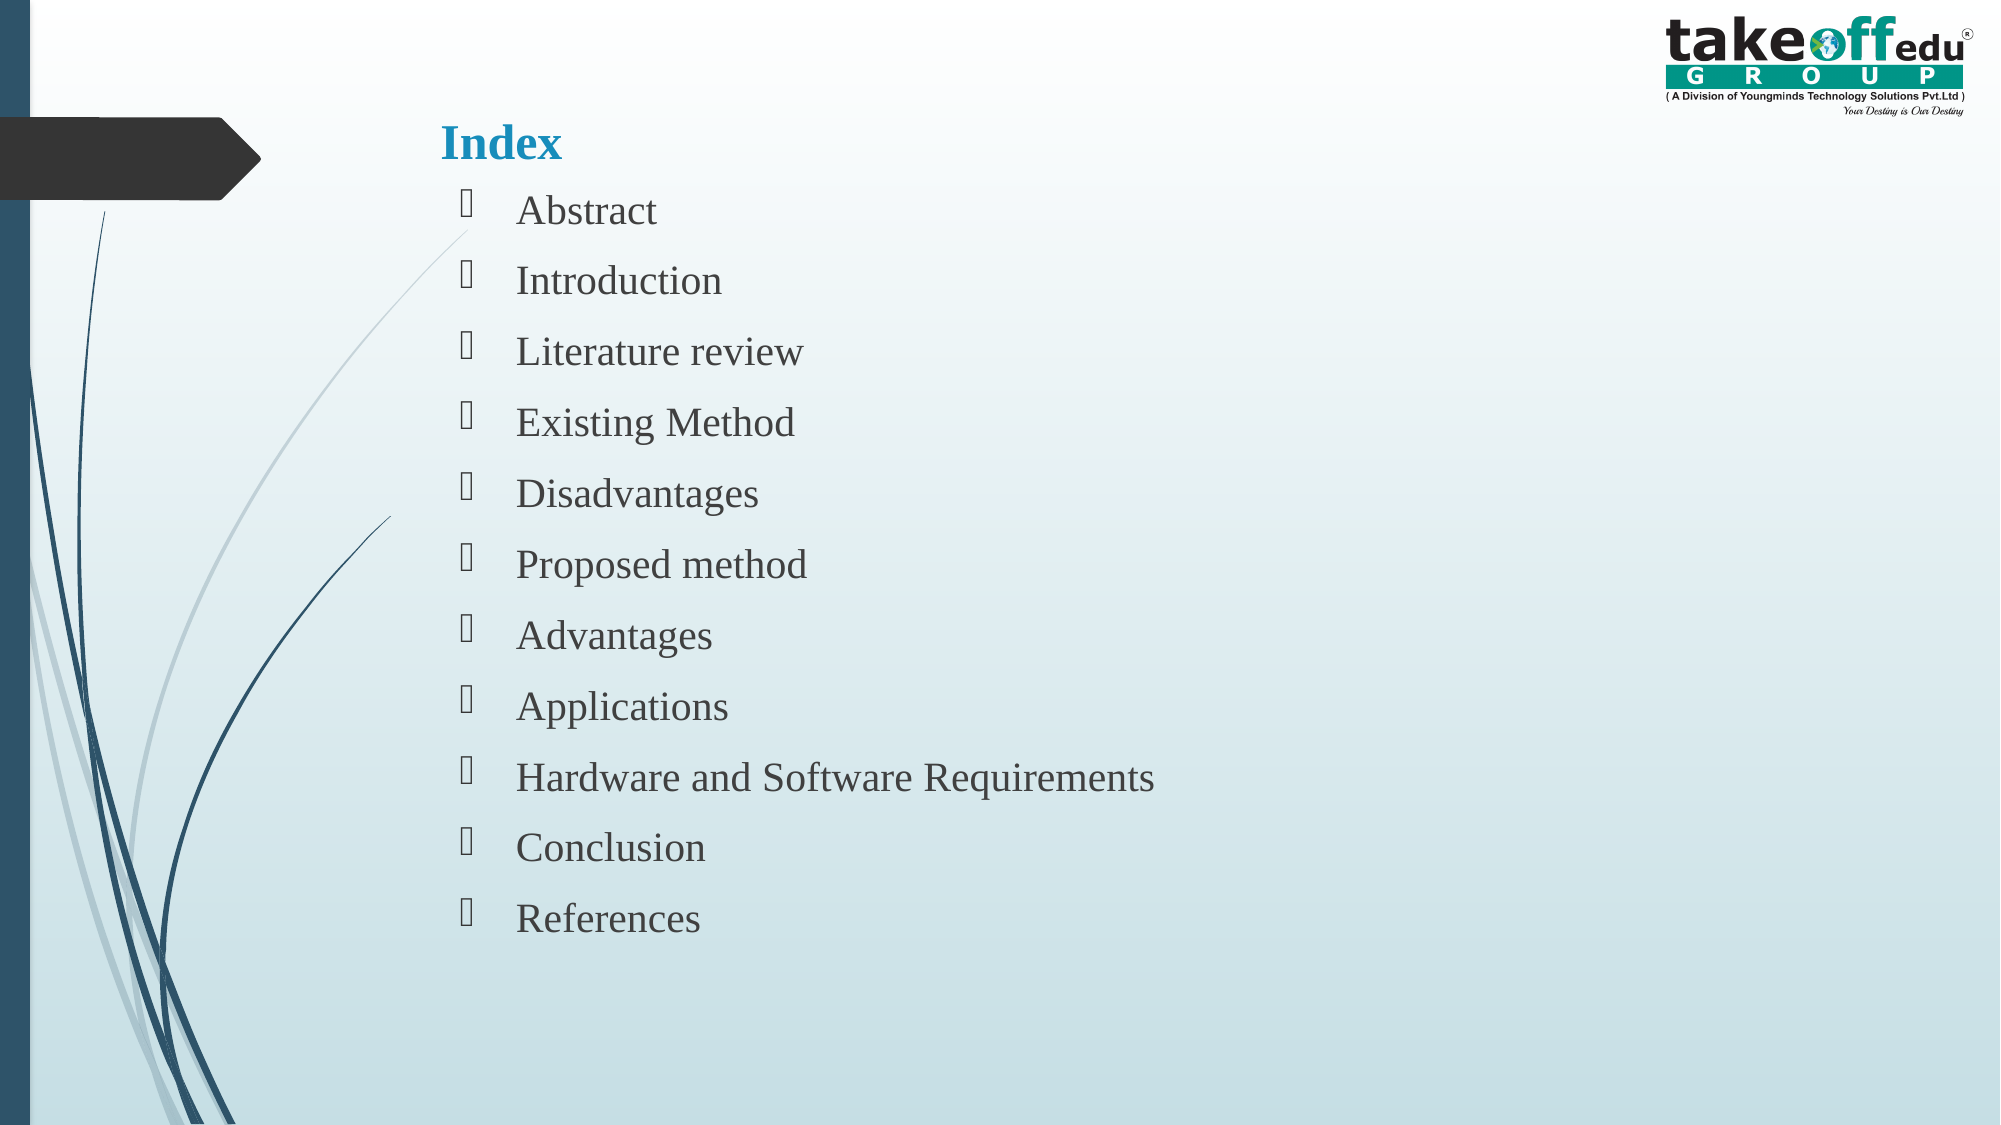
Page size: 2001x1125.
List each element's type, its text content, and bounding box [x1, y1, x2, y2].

list Abstract Introduction Literature review Existing Method Disadvantages Proposed method Advantages Applications Hardware and Software Requirements Conclusion References [444, 174, 1948, 1040]
picture [1656, 15, 1980, 132]
title Index [425, 102, 1888, 313]
